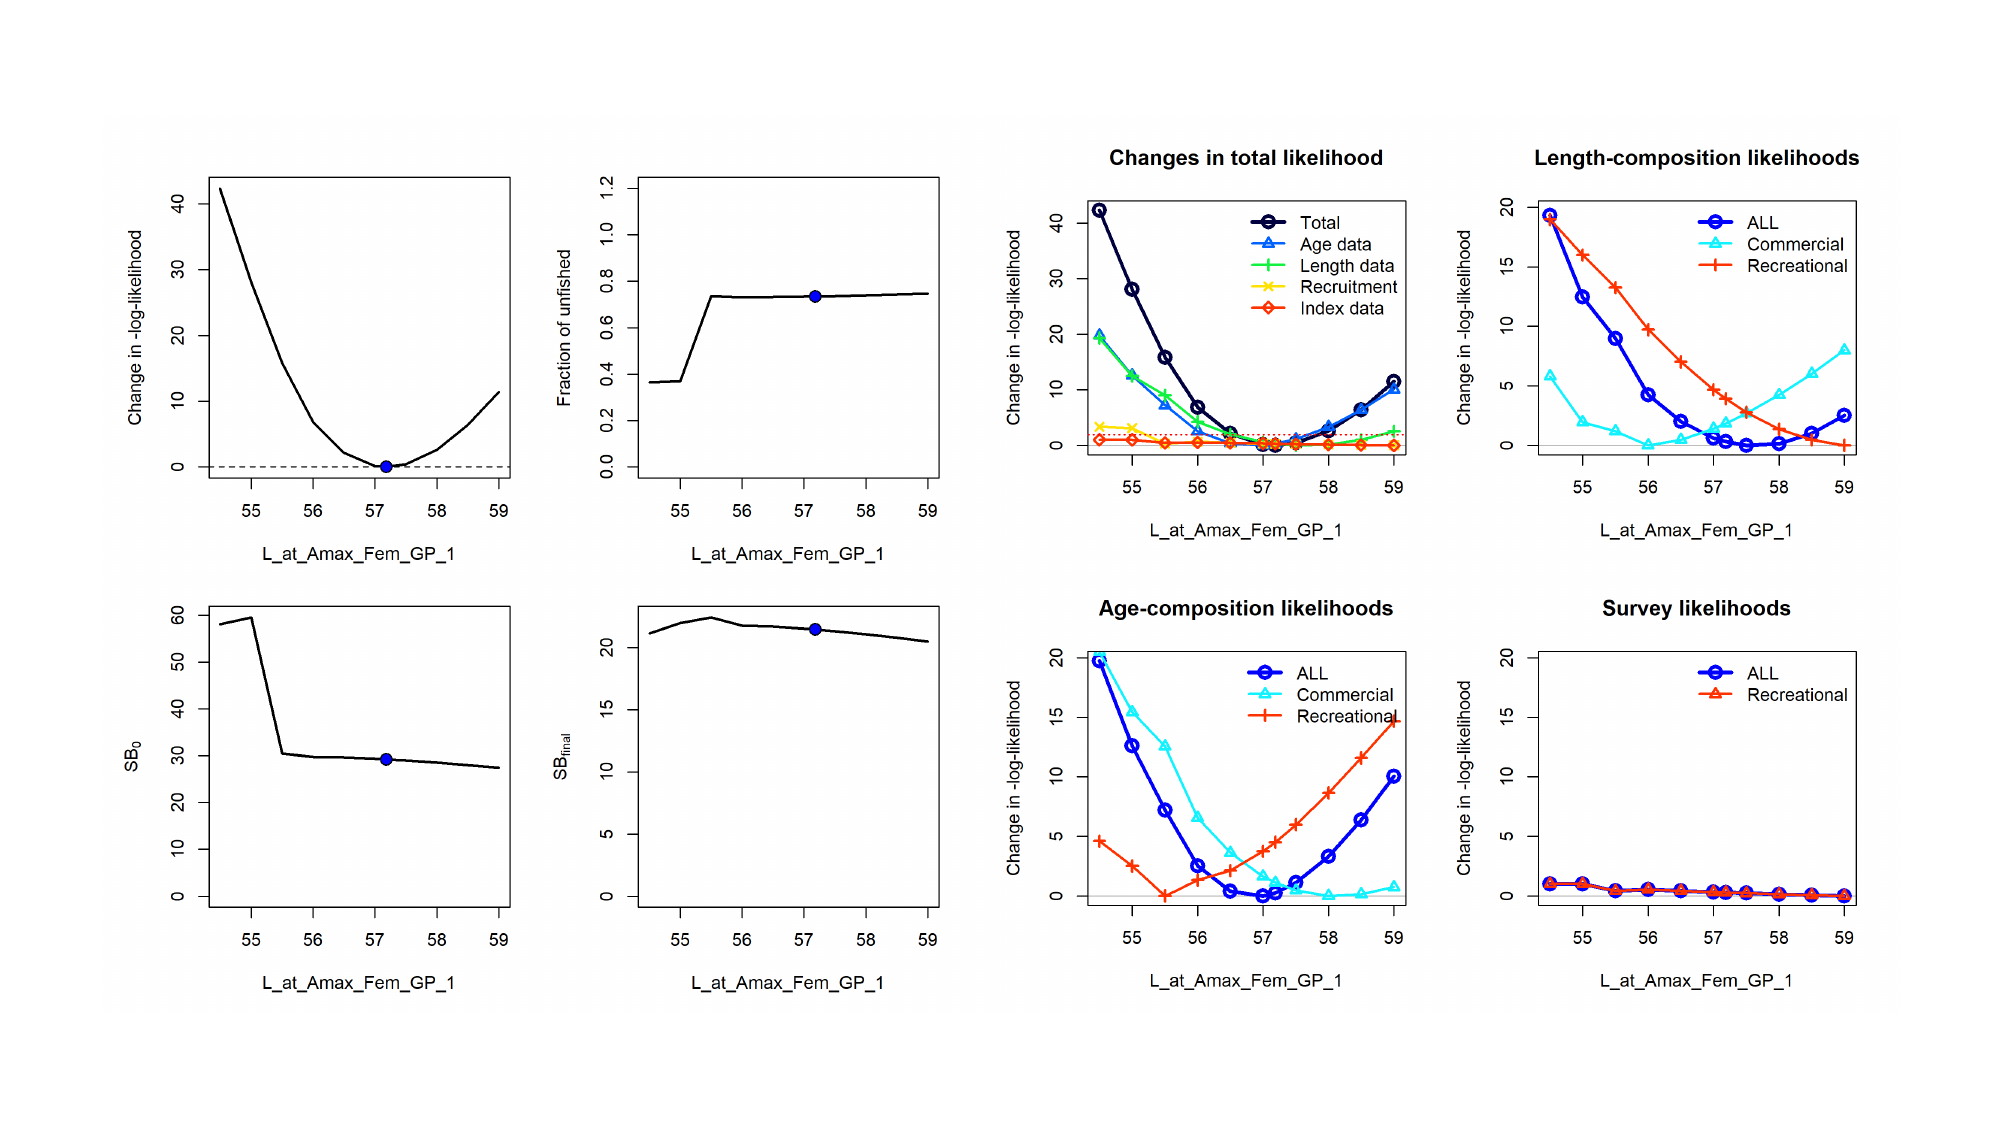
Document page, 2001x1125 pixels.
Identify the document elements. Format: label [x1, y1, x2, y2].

picture [102, 113, 1901, 1014]
